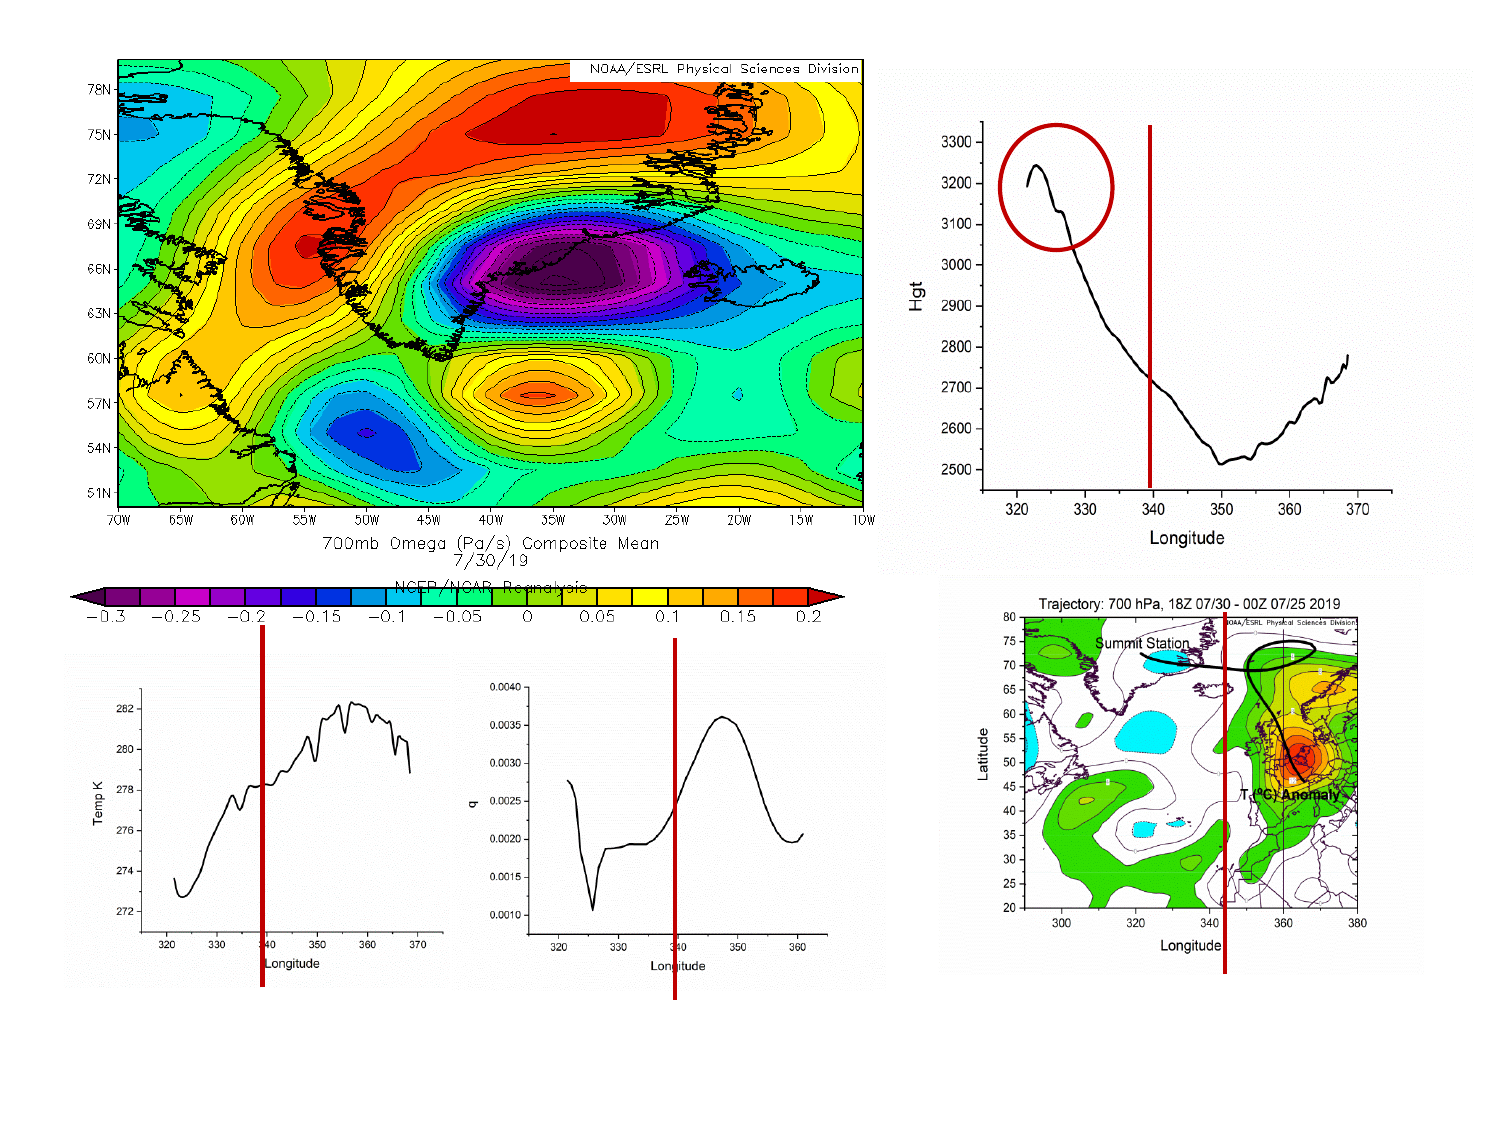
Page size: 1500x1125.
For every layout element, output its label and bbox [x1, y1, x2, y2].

picture [37, 24, 1476, 992]
